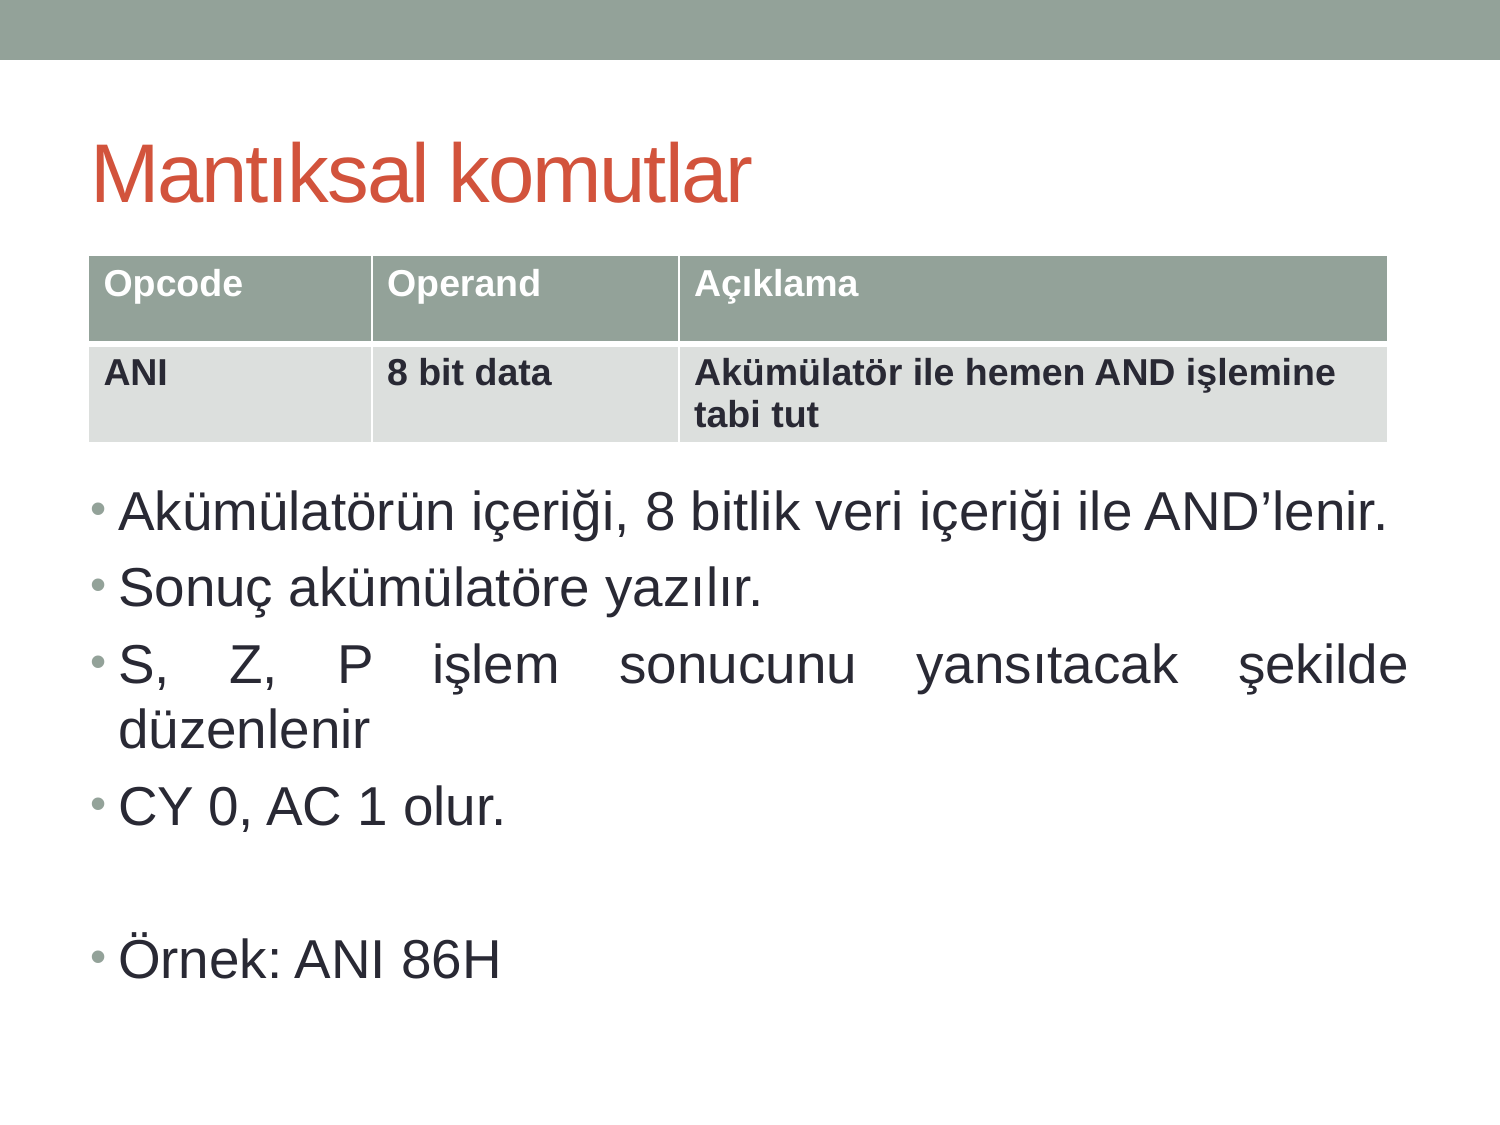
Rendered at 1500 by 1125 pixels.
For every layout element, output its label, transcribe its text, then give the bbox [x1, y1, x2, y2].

title Mantıksal komutlar [75, 87, 1425, 250]
table_header Operand [373, 256, 678, 341]
table_header Opcode [89, 256, 371, 341]
table_header Açıklama [680, 256, 1387, 341]
table_cell ANI [89, 347, 371, 442]
table_cell Akümülatör ile hemen AND işlemine tabi tut [680, 347, 1387, 442]
list Akümülatörün içeriği, 8 bitlik veri içeriği ile AND’lenir. Sonuç akümülatöre yazılır. S, Z, P işlem sonucunu yansıtacak şekilde düzenlenir CY 0, AC 1 olur. Örnek: ANI 86H [75, 468, 1425, 1063]
table_cell 8 bit data [373, 347, 678, 442]
